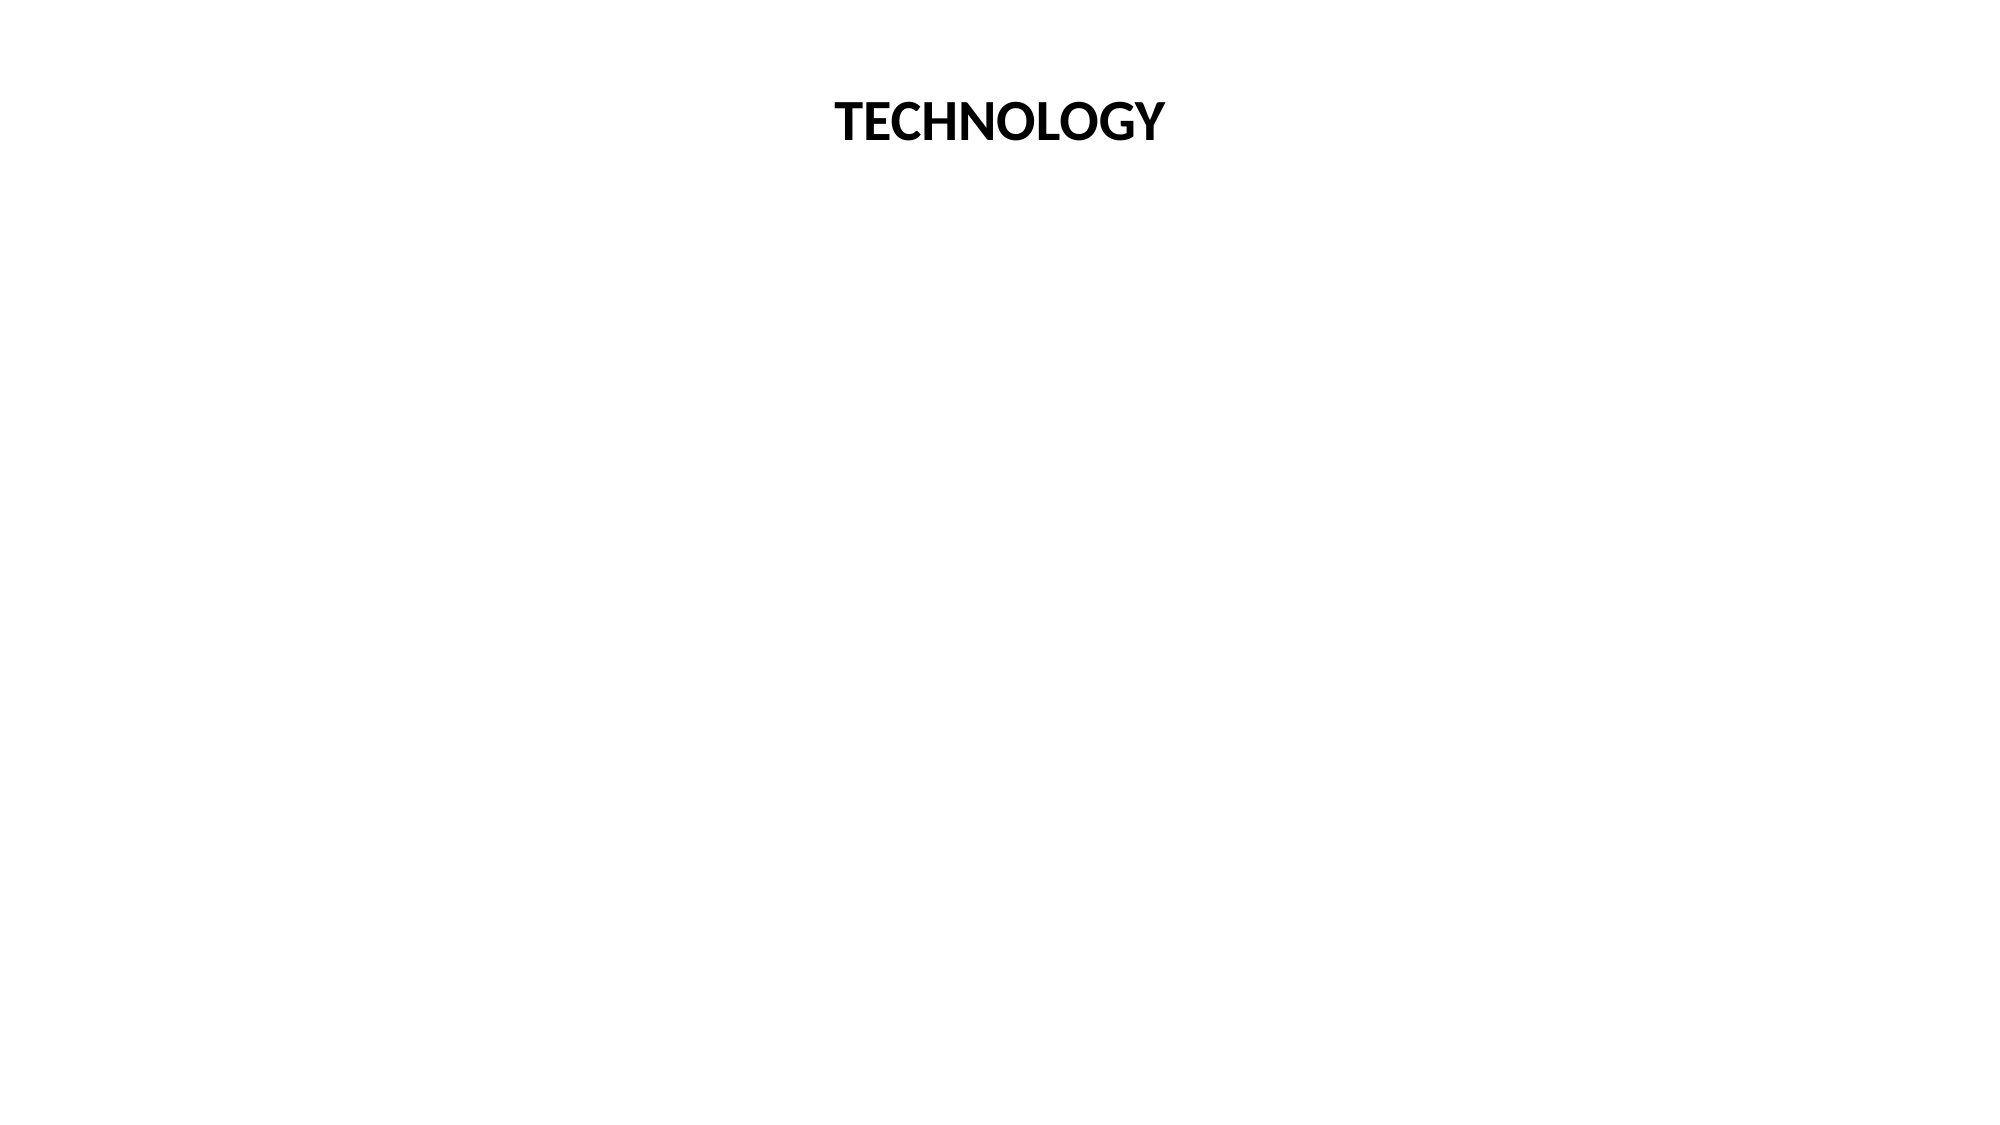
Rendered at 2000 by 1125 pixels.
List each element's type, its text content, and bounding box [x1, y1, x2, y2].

text_box TECHNOLOGY [819, 74, 1181, 198]
